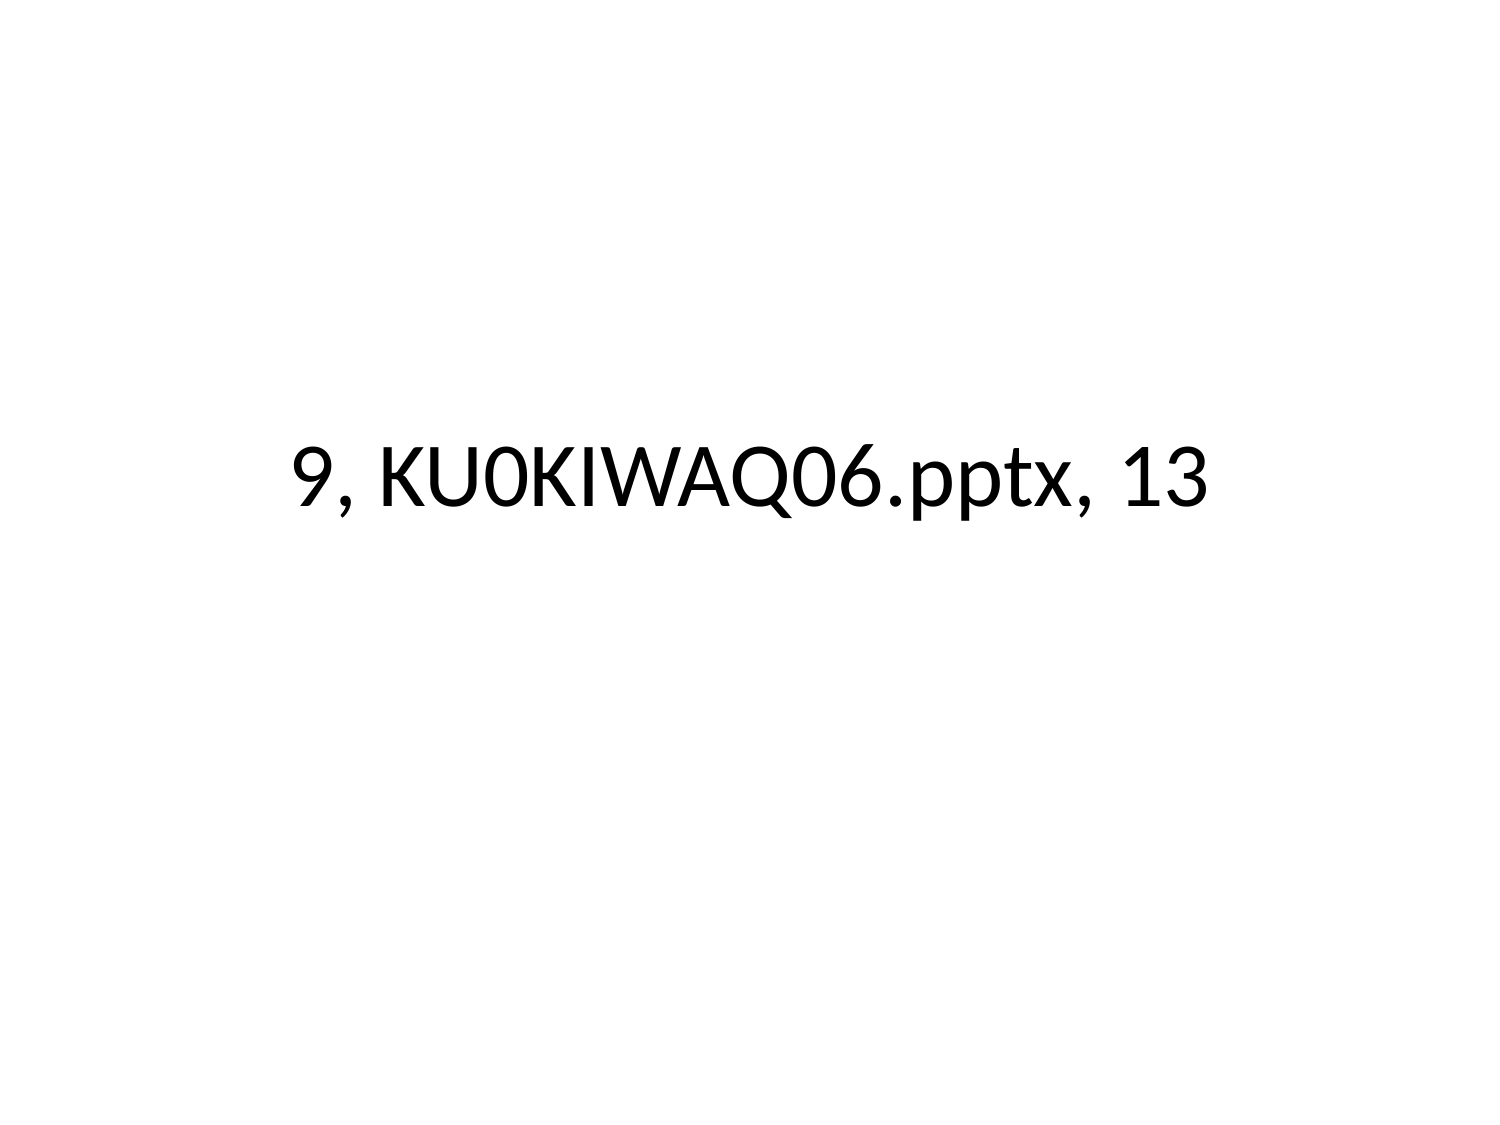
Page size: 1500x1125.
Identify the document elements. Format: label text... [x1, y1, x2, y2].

title 9, KU0KIWAQ06.pptx, 13 [112, 349, 1388, 591]
